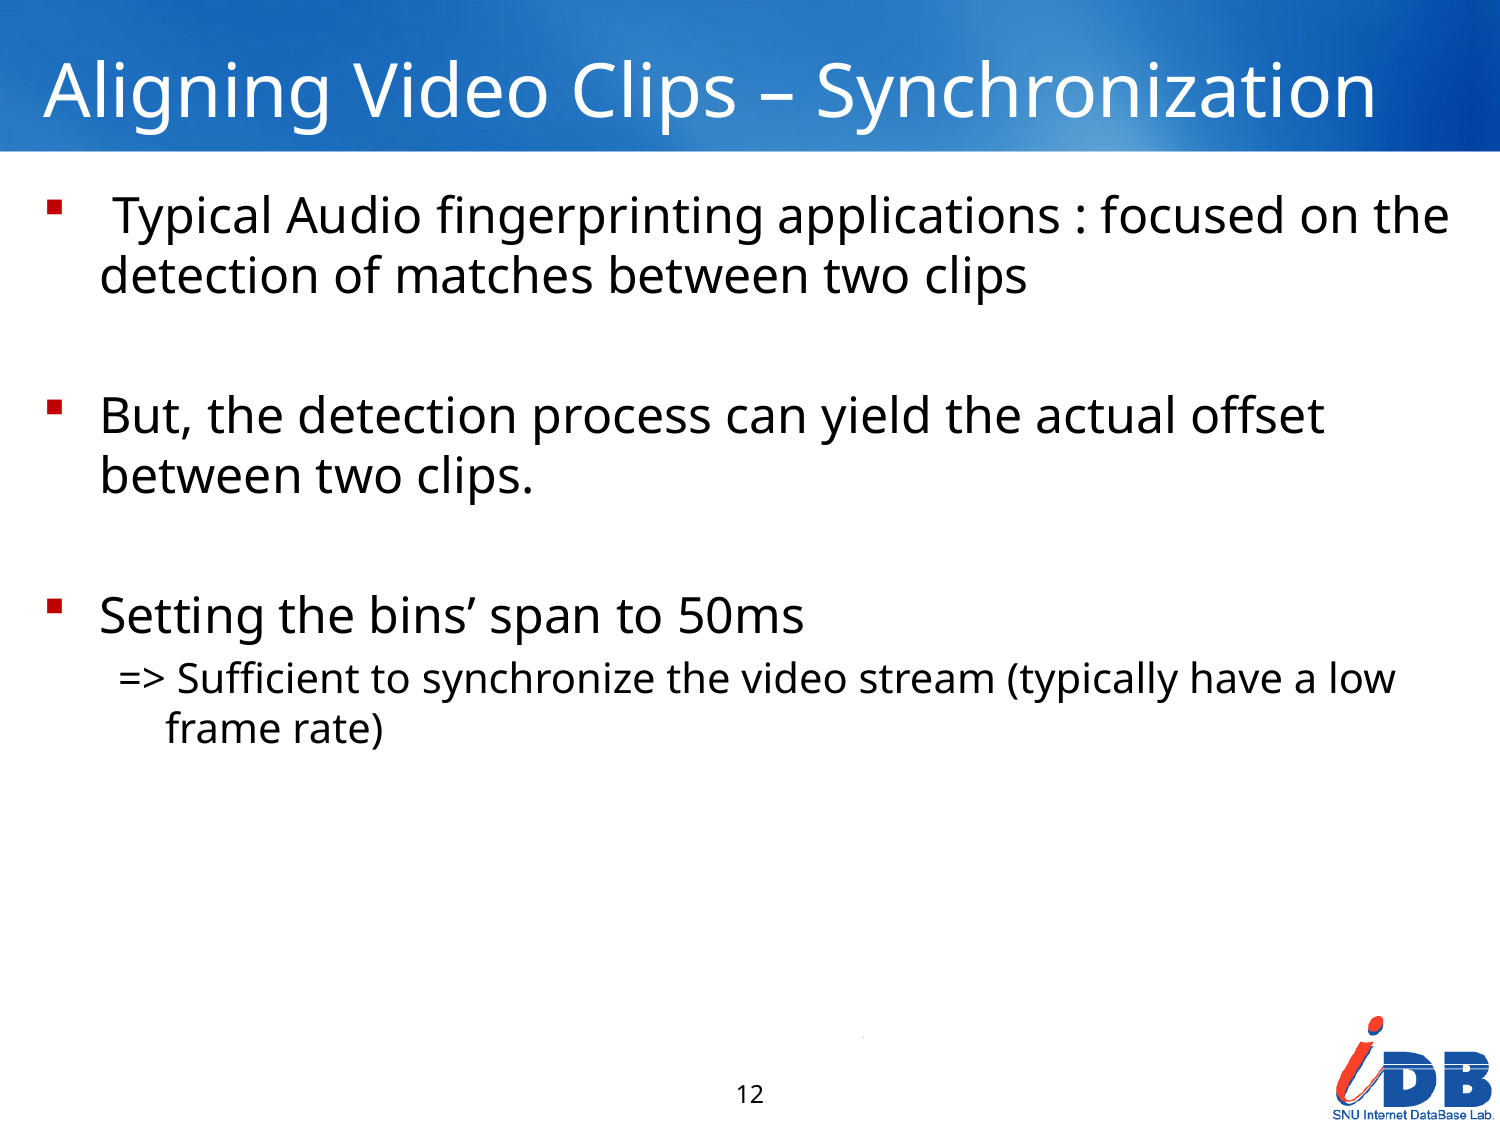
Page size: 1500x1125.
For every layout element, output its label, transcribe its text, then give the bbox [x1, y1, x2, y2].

title Aligning Video Clips – Synchronization [28, 23, 1472, 153]
picture [0, 0, 1500, 1125]
slide_number 12 [697, 1078, 803, 1114]
list Typical Audio fingerprinting applications : focused on the detection of matches between two clips But, the detection process can yield the actual offset between two clips. Setting the bins’ span to 50ms => Sufficient to synchronize the video stream (typically have a low frame rate) [28, 175, 1472, 926]
